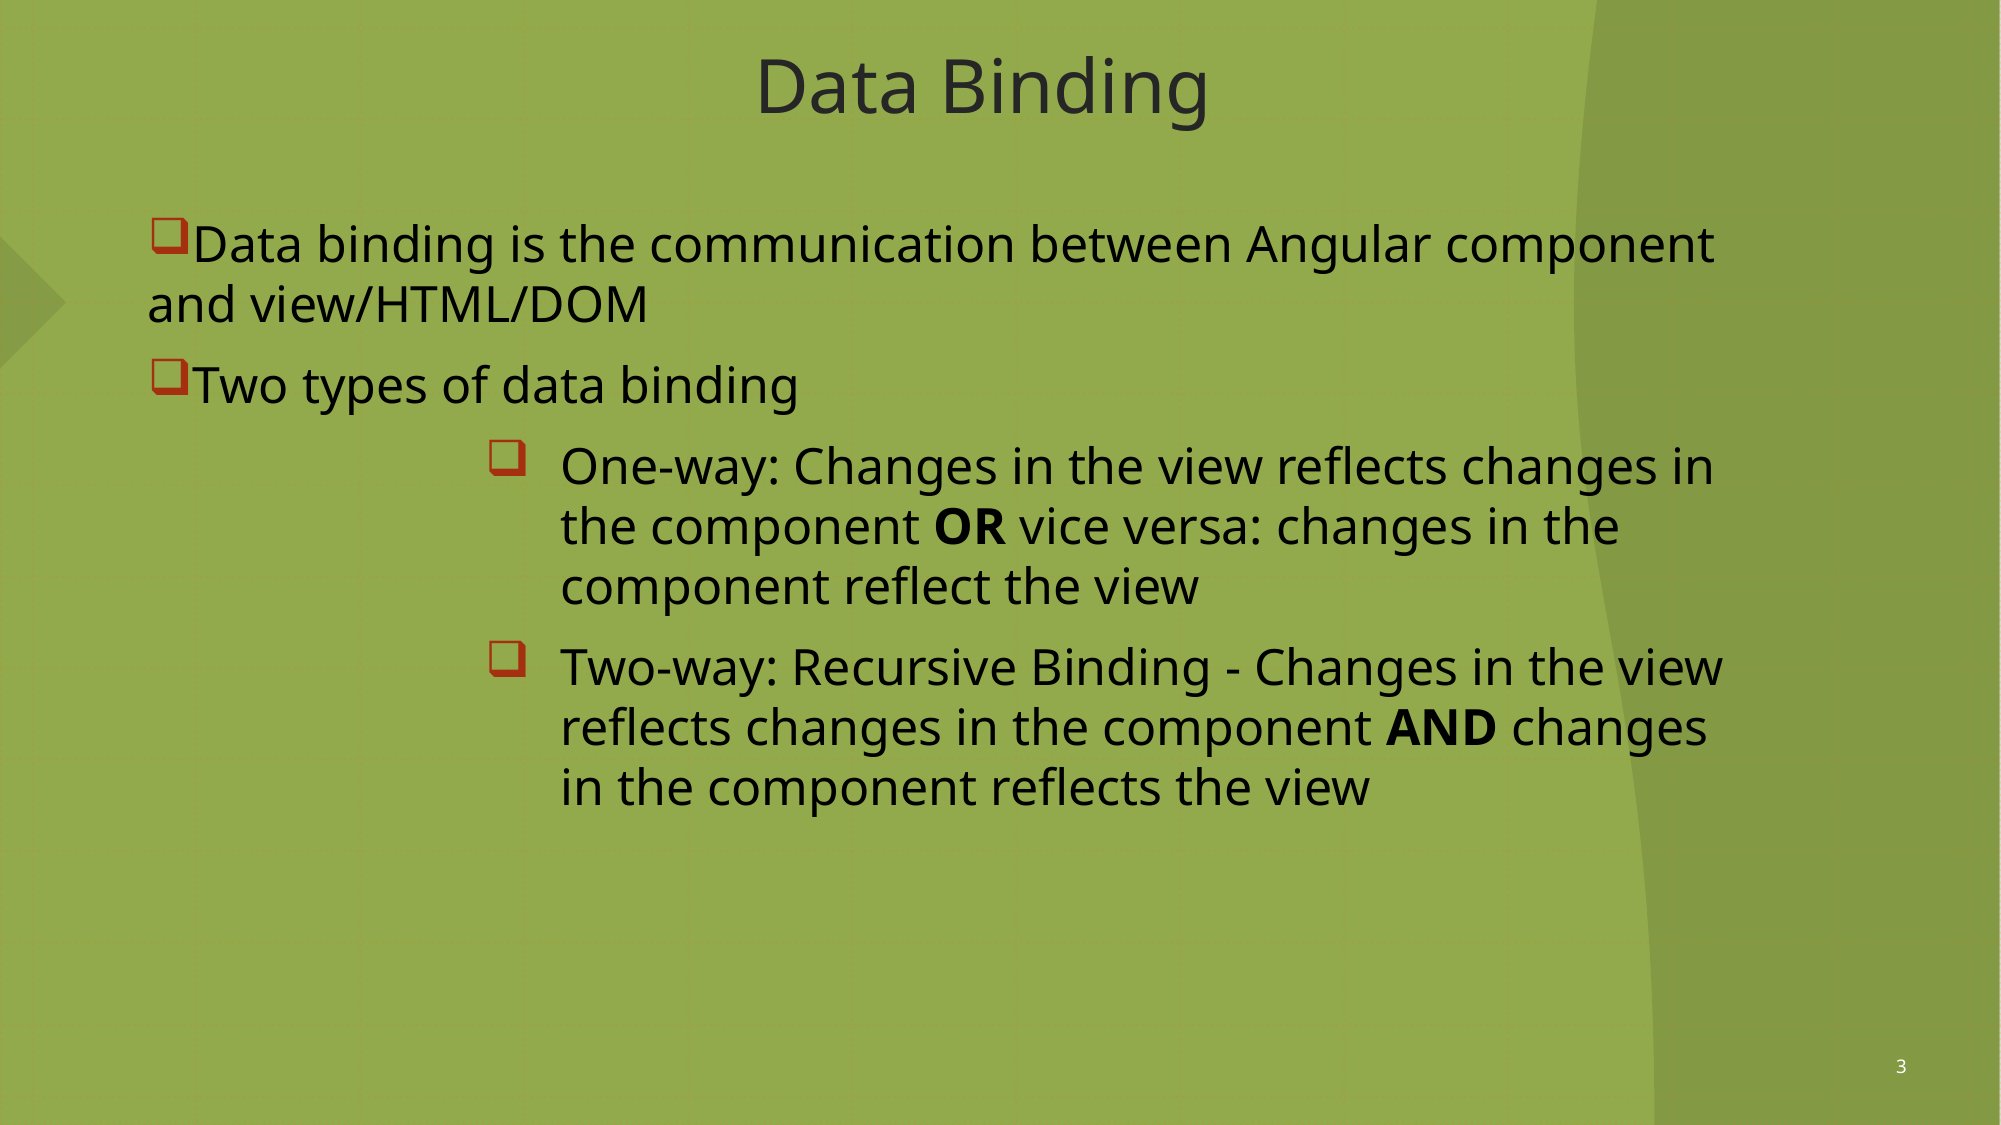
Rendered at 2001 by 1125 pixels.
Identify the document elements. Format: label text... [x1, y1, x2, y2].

title Data Binding [47, 30, 1919, 180]
slide_number 3 [1835, 1037, 1967, 1098]
list Data binding is the communication between Angular component and view/HTML/DOM Two types of data binding One-way: Changes in the view reflects changes in the component OR vice versa: changes in the component reflect the view Two-way: Recursive Binding - Changes in the view reflects changes in the component AND changes in the component reflects the view [132, 205, 1771, 953]
